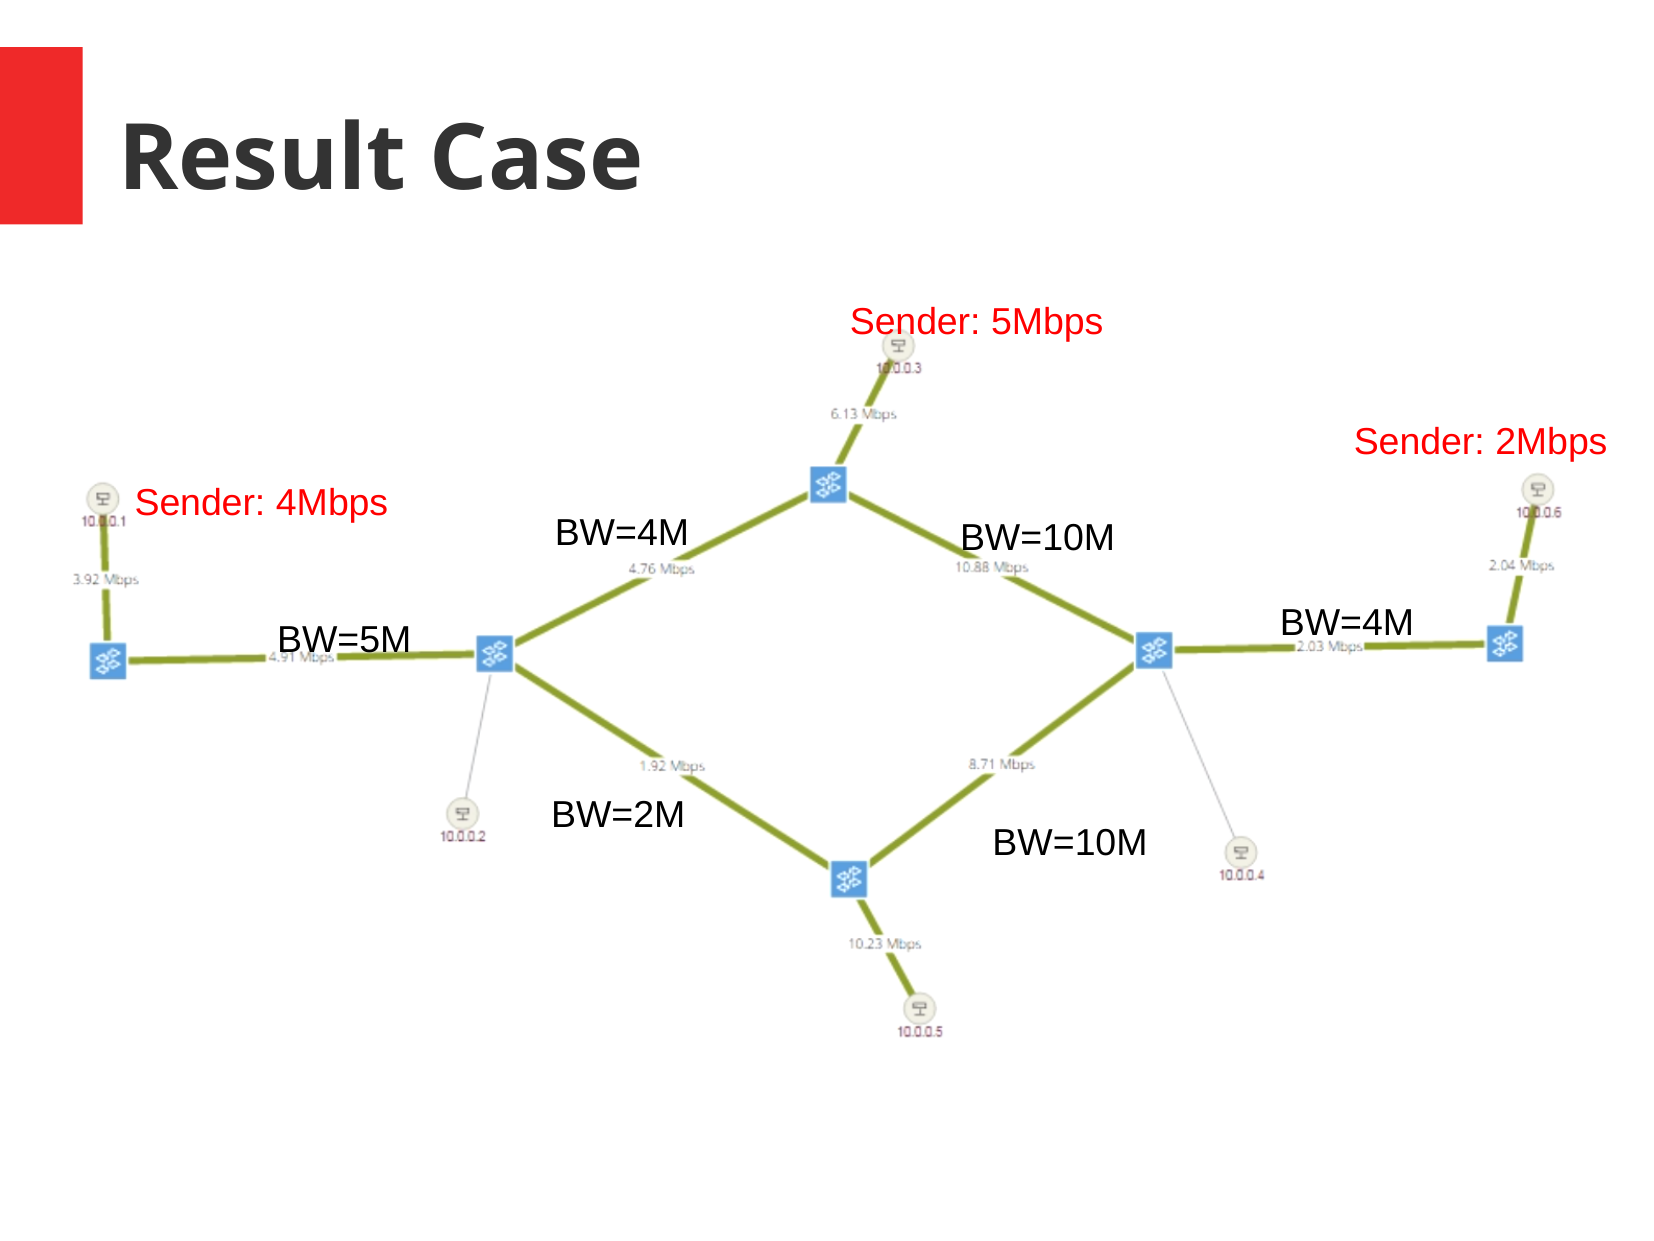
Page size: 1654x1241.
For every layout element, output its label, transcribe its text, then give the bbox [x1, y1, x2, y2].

text_box Sender: 5Mbps [835, 289, 1119, 320]
picture [70, 321, 1571, 1052]
text_box Sender: 2Mbps [1577, 409, 1623, 470]
text_box Result Case [118, 49, 1571, 257]
